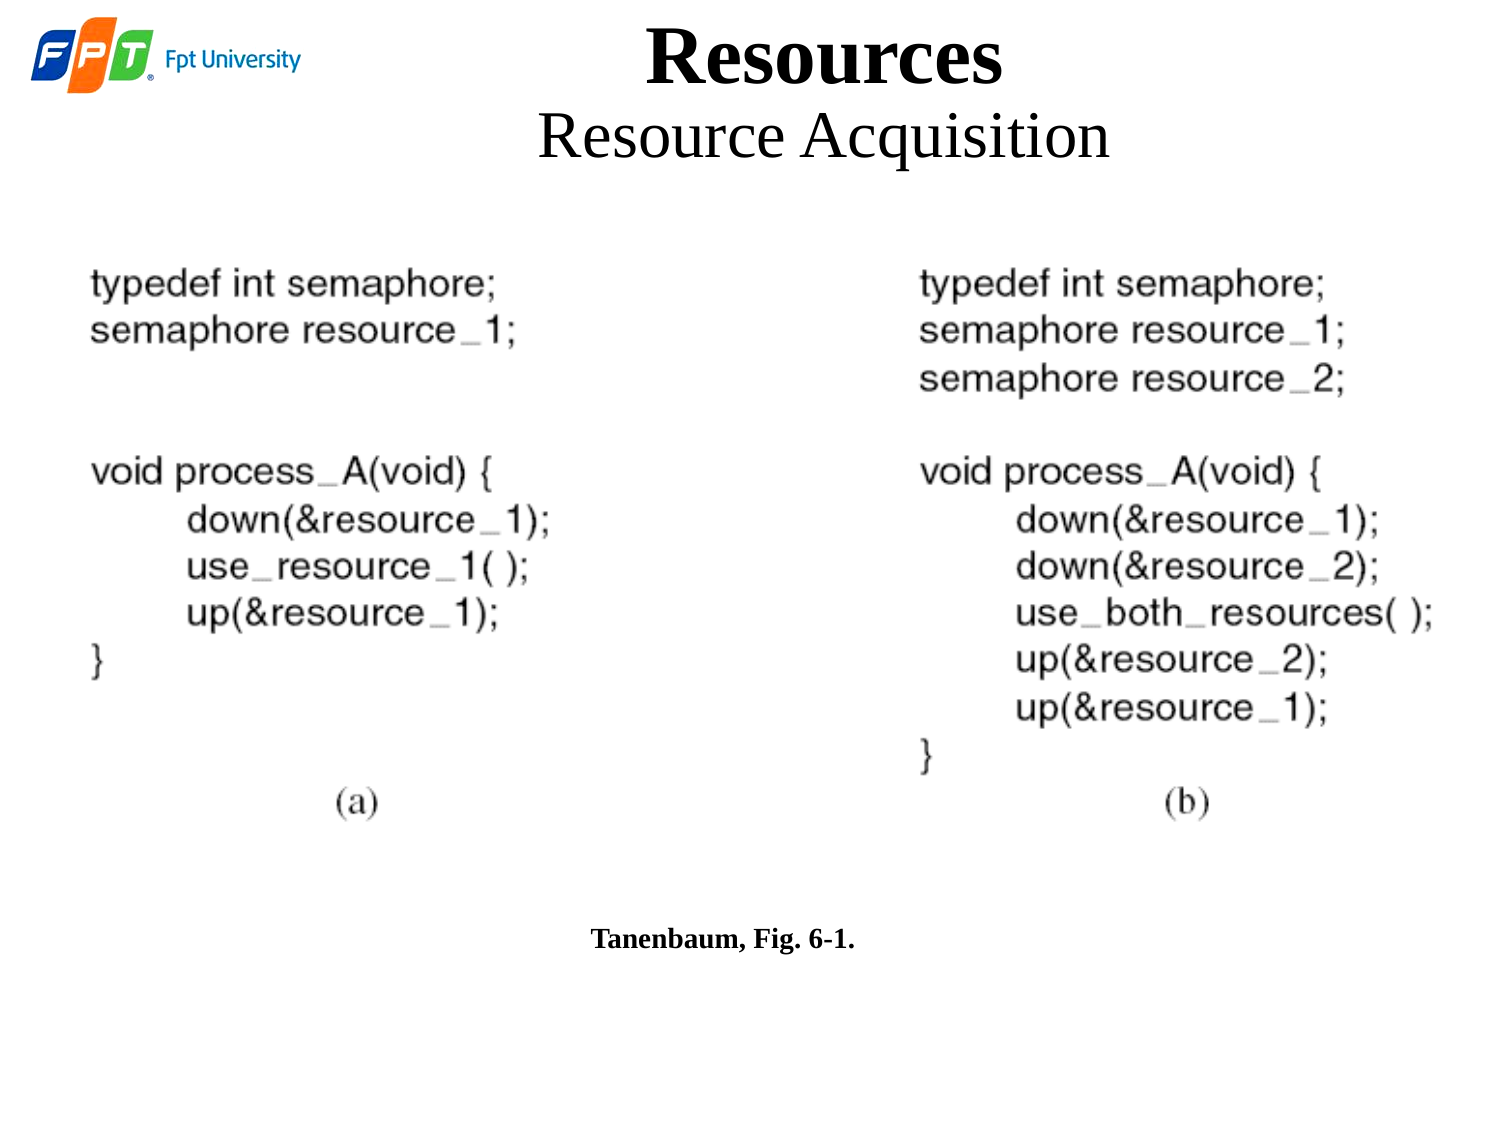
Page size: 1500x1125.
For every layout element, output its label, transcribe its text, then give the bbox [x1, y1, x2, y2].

title Resources [150, 0, 1500, 87]
text_box Resource Acquisition [149, 87, 1500, 175]
picture [0, 0, 150, 122]
text_box Tanenbaum, Fig. 6-1. [575, 912, 871, 963]
picture [34, 243, 1464, 849]
